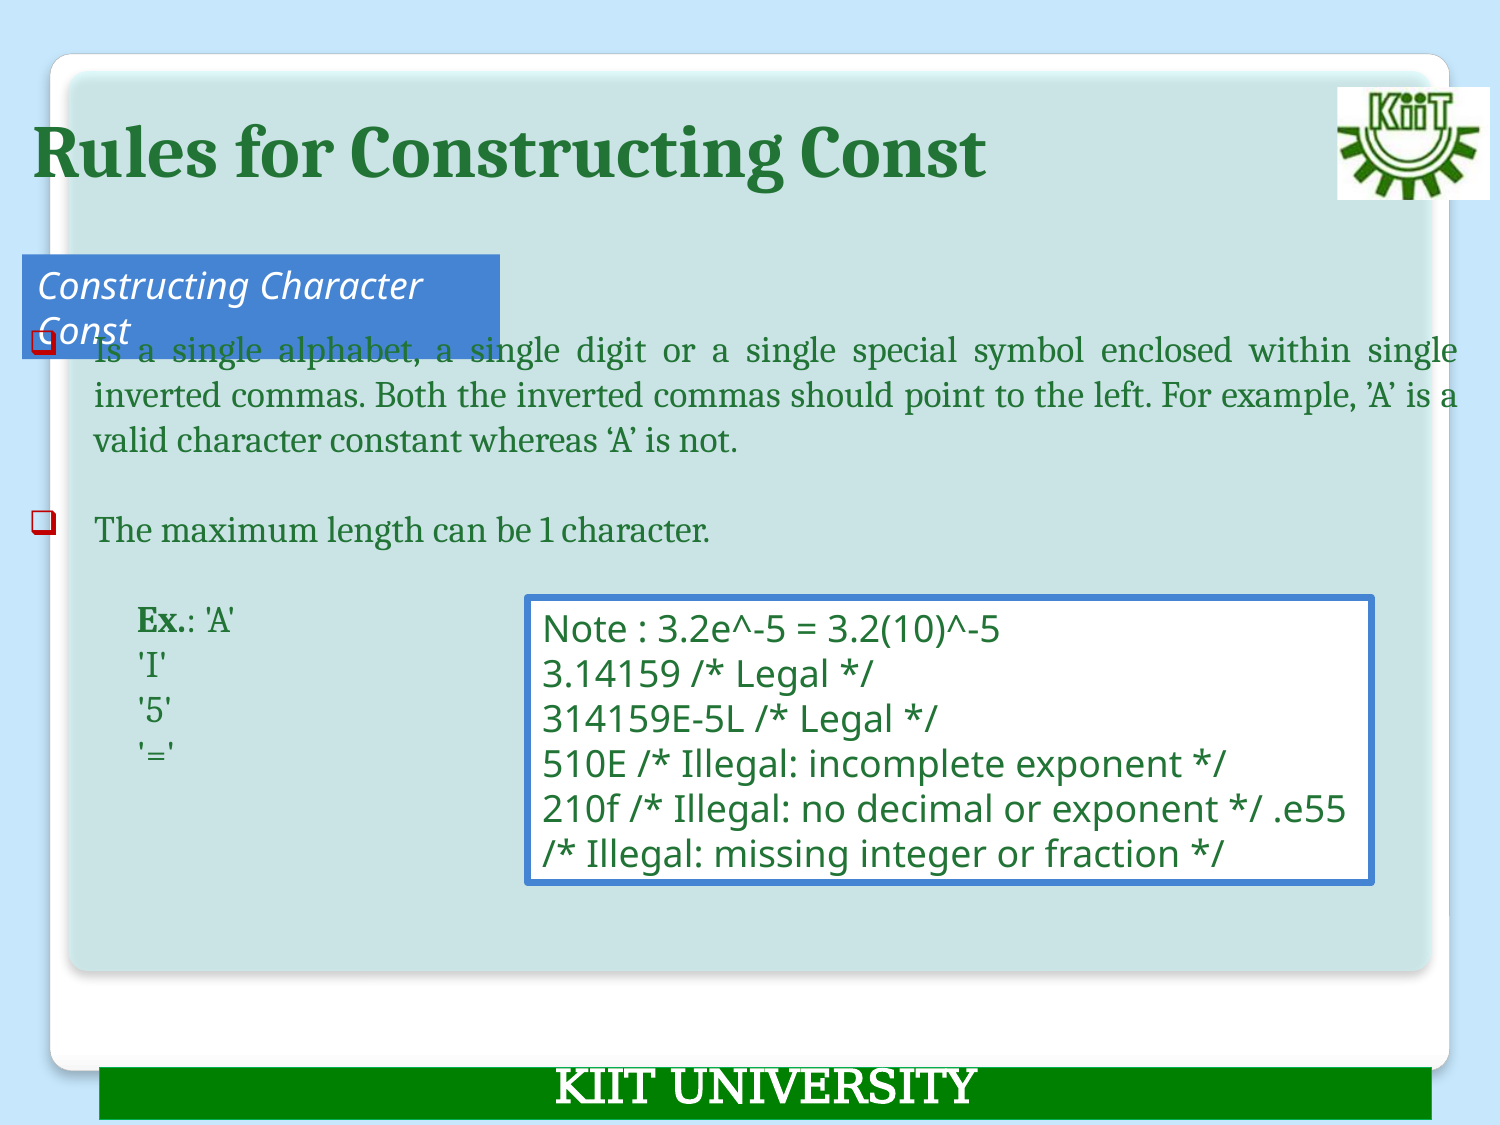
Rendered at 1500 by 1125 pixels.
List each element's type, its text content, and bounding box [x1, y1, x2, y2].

text_box Constructing Character Const [22, 254, 500, 317]
title Rules for Constructing Const [17, 37, 1355, 200]
text_box Ex.: 'A' 'I' '5' '=' [112, 587, 363, 783]
text_box Note : 3.2e^-5 = 3.2(10)^-5 3.14159 /* Legal */ 314159E-5L /* Legal */ 510E /* Illegal: incomplete exponent */ 210f /* Illegal: no decimal or exponent */ .e55 /* Illegal: missing integer or fraction */ [524, 594, 1375, 886]
footer KIIT UNIVERSITY [99, 1067, 1432, 1120]
text_box Is a single alphabet, a single digit or a single special symbol enclosed within single inverted commas. Both the inverted commas should point to the left. For example, ’A’ is a valid character constant whereas ‘A’ is not. The maximum length can be 1 character. [4, 317, 1475, 558]
picture [1337, 87, 1490, 201]
